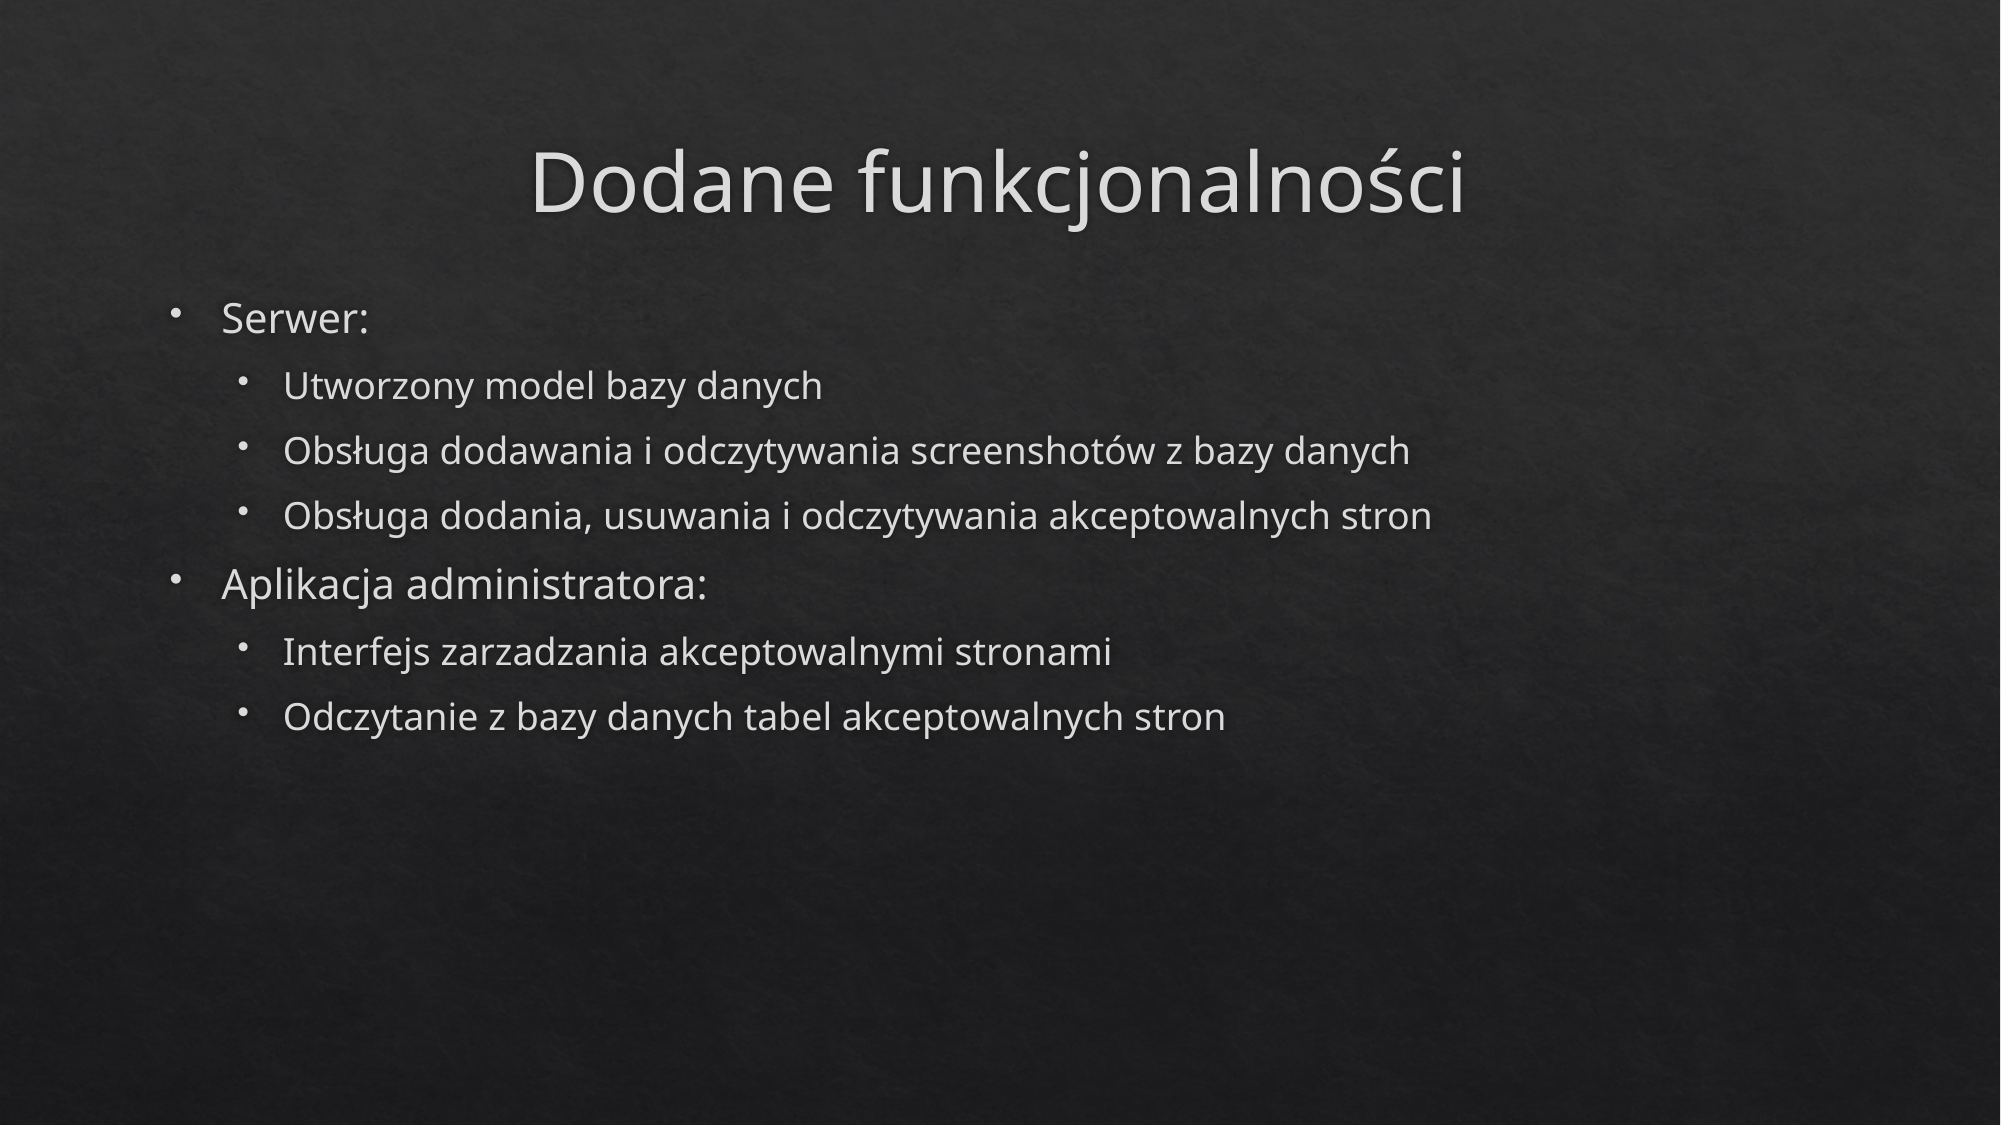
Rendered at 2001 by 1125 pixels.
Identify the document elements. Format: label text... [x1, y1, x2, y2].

list Serwer: Utworzony model bazy danych Obsługa dodawania i odczytywania screenshotów z bazy danych Obsługa dodania, usuwania i odczytywania akceptowalnych stron Aplikacja administratora: Interfejs zarzadzania akceptowalnymi stronami Odczytanie z bazy danych tabel akceptowalnych stron [149, 284, 1849, 950]
title Dodane funkcjonalności [149, 99, 1849, 260]
